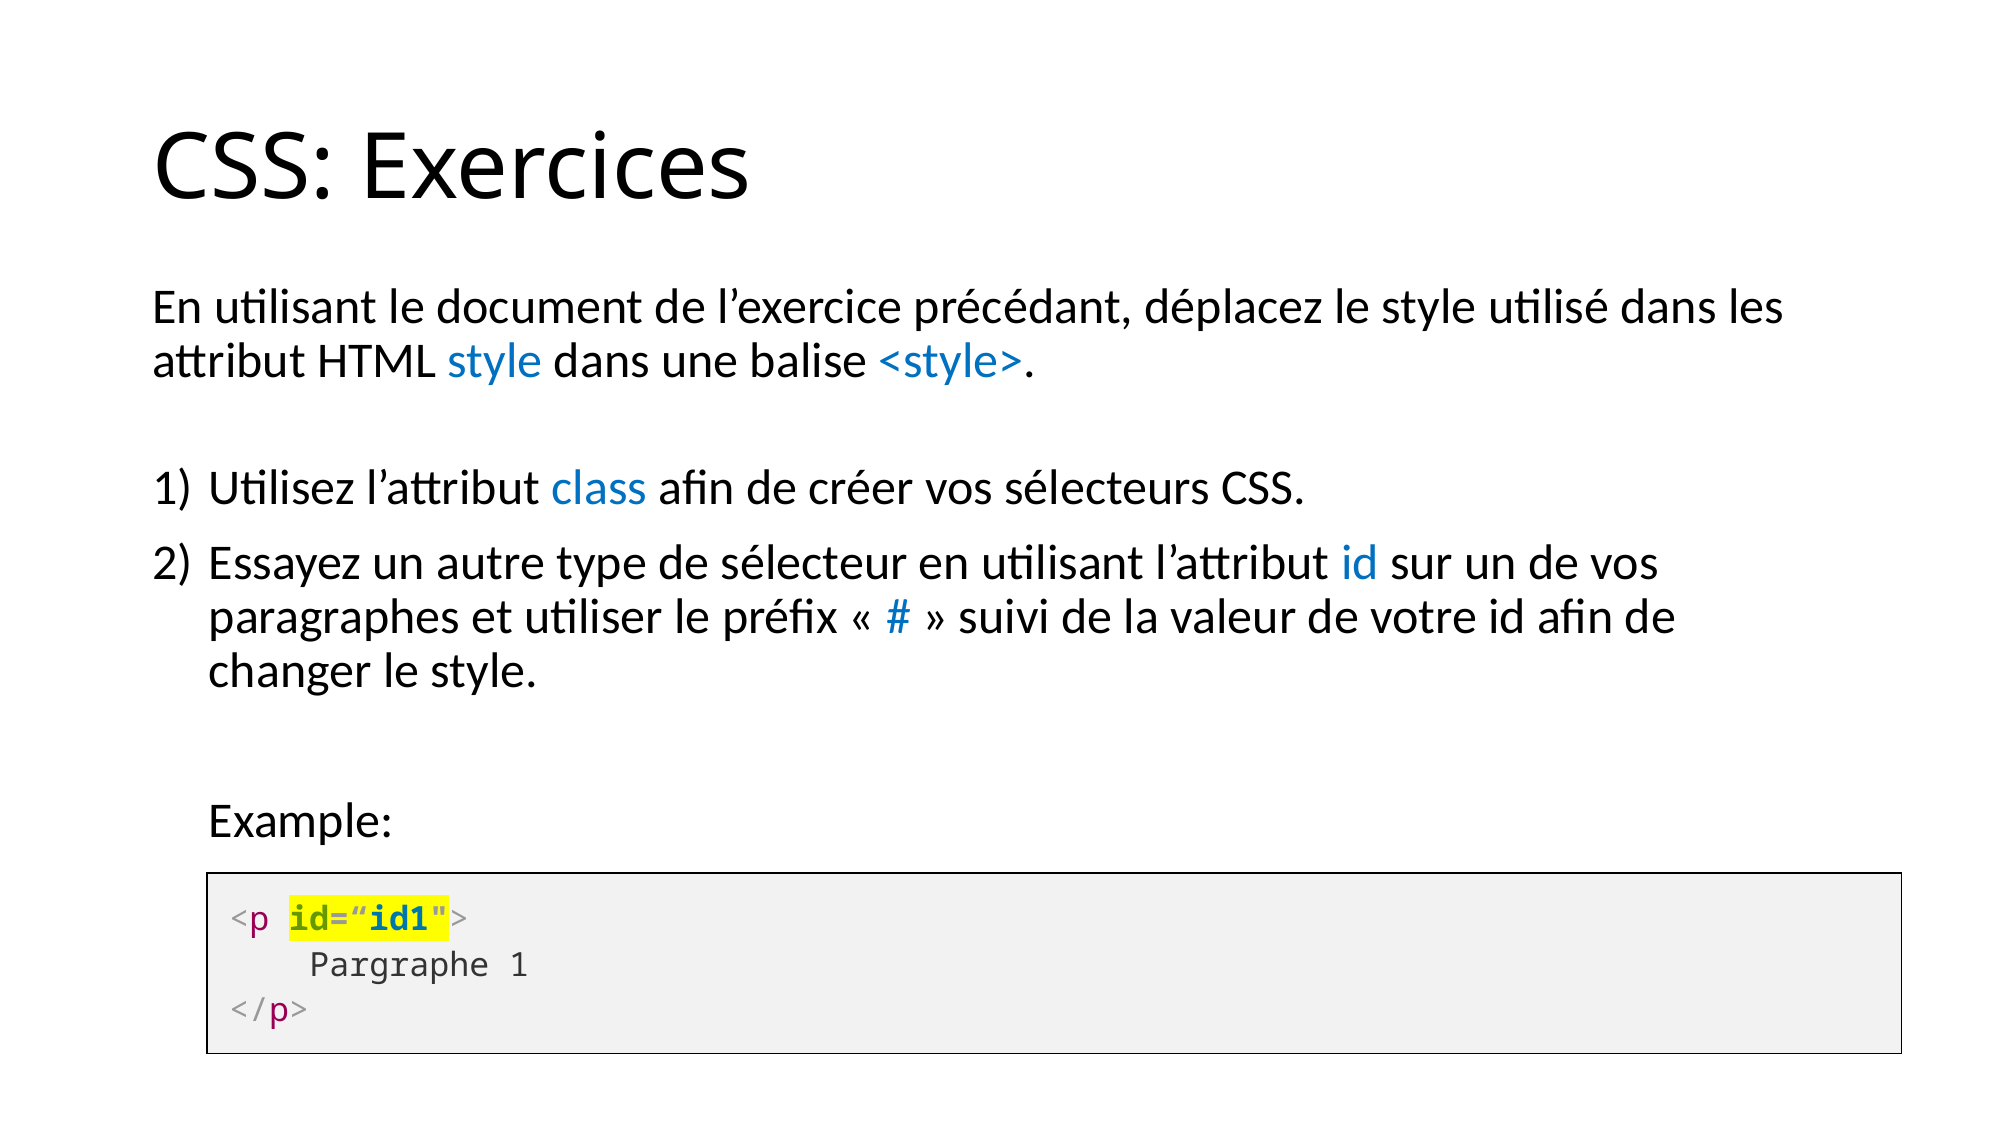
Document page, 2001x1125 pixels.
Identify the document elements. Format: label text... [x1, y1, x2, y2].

table_header <p id=“id1"> Pargraphe 1 </p> [208, 874, 1901, 1053]
list En utilisant le document de l’exercice précédant, déplacez le style utilisé dans les attribut HTML style dans une balise <style>. Utilisez l’attribut class afin de créer vos sélecteurs CSS. Essayez un autre type de sélecteur en utilisant l’attribut id sur un de vos paragraphes et utiliser le préfix « # » suivi de la valeur de votre id afin de changer le style. Example: [137, 272, 1863, 914]
title CSS: Exercices [137, 59, 1863, 272]
